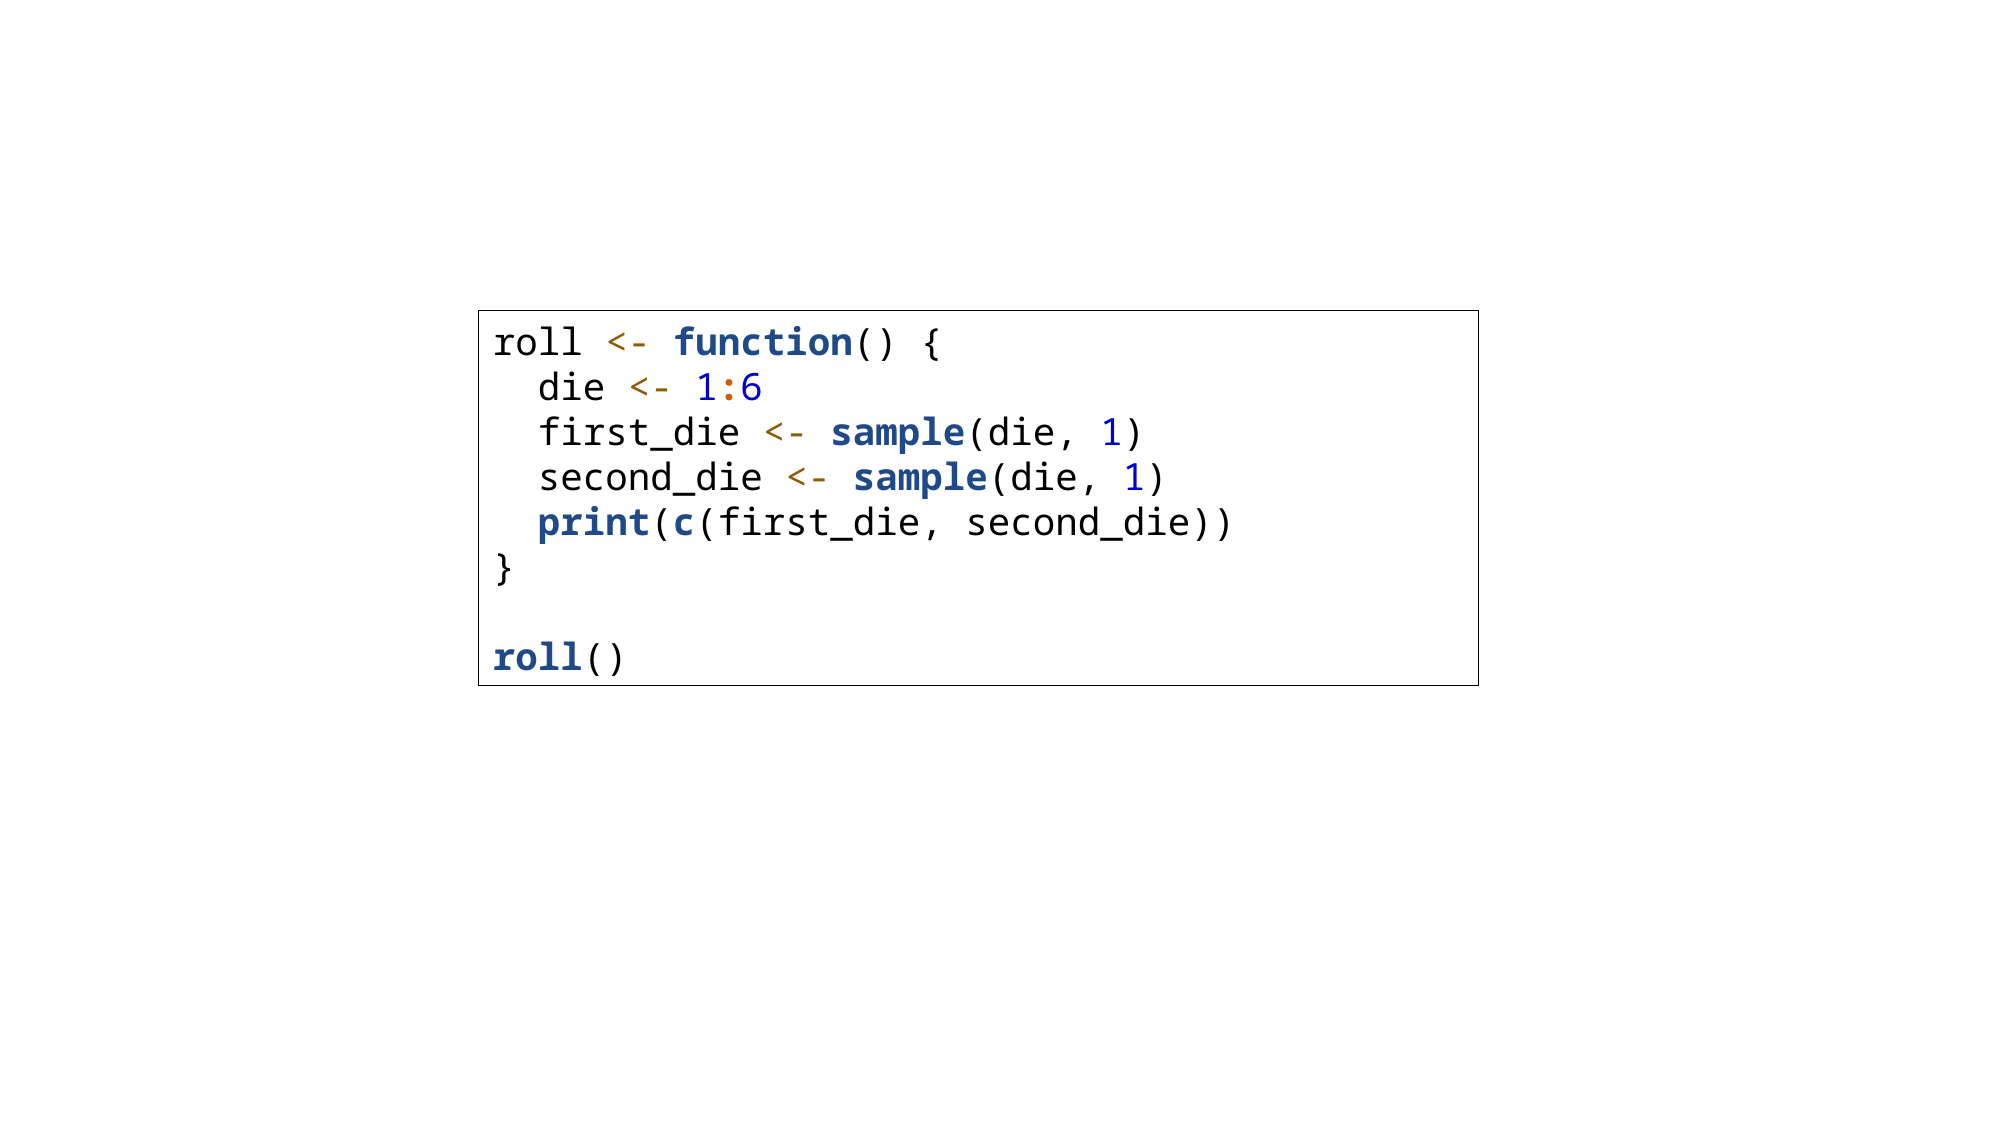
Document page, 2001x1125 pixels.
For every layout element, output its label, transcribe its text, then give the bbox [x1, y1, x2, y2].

text_box roll <- function() { die <- 1:6 first_die <- sample(die, 1) second_die <- sample(die, 1) print(c(first_die, second_die)) } roll() [478, 310, 1479, 686]
